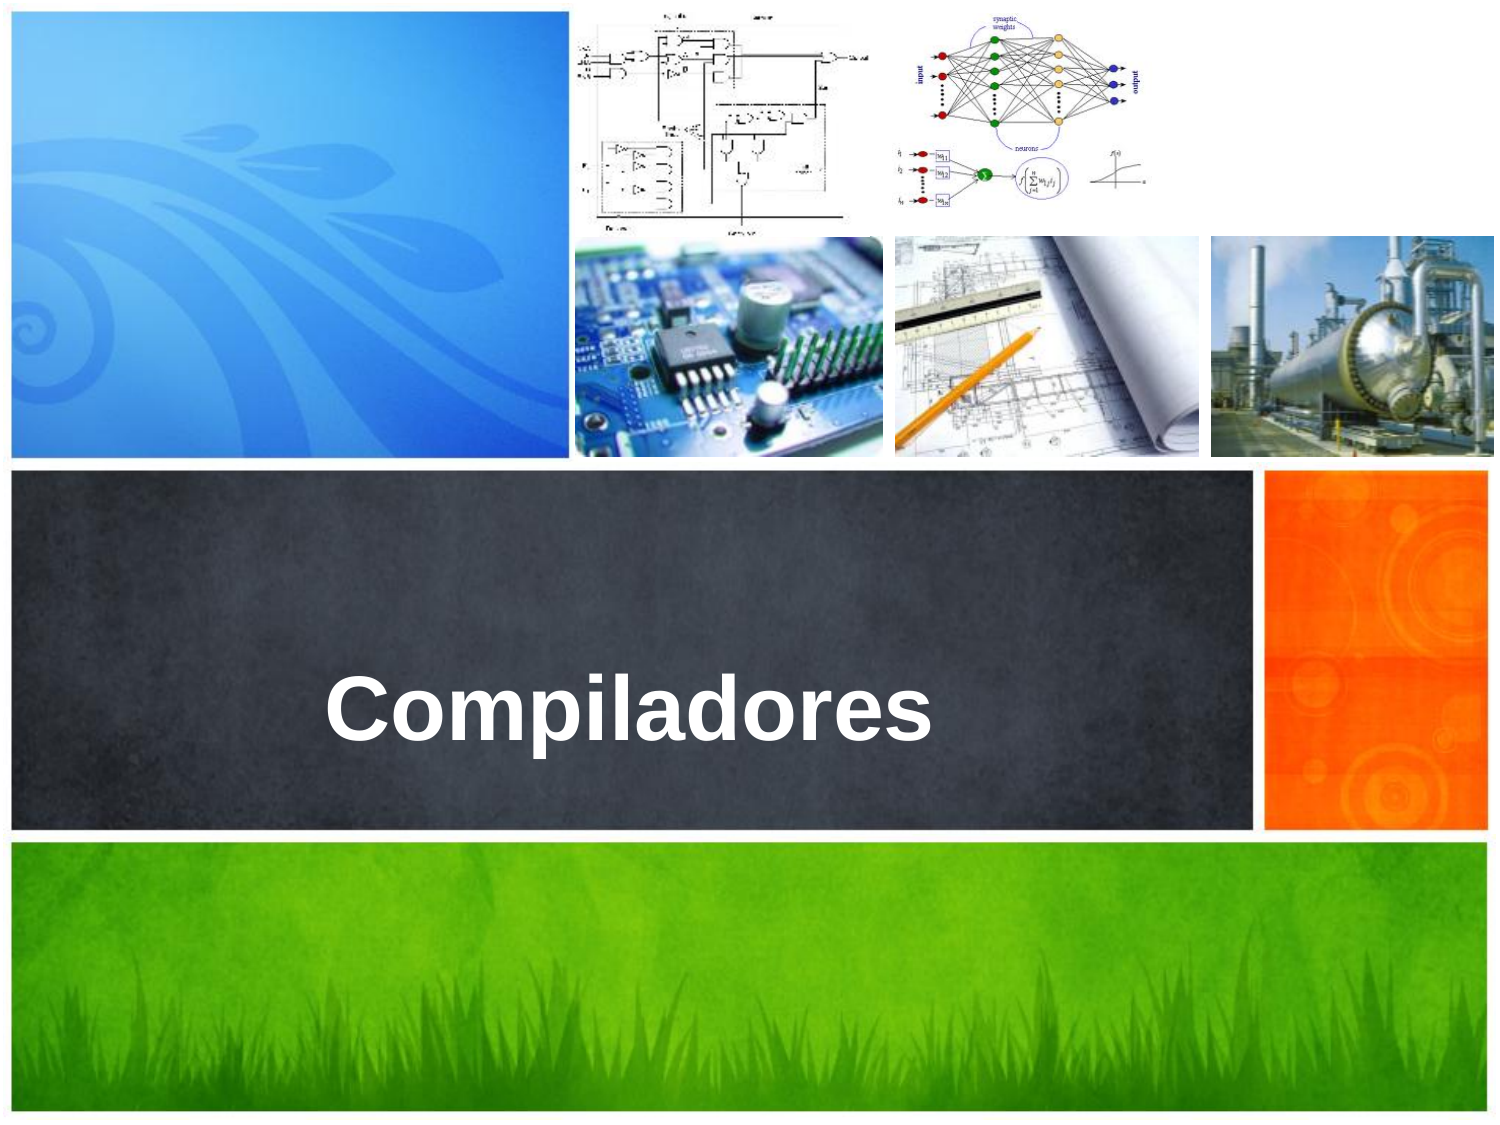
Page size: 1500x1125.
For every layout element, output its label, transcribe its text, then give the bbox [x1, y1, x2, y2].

picture [892, 13, 1153, 213]
title Compiladores [2, 326, 1258, 767]
picture [3, 462, 1497, 1120]
picture [3, 3, 883, 457]
picture [1211, 236, 1494, 457]
picture [895, 236, 1199, 457]
